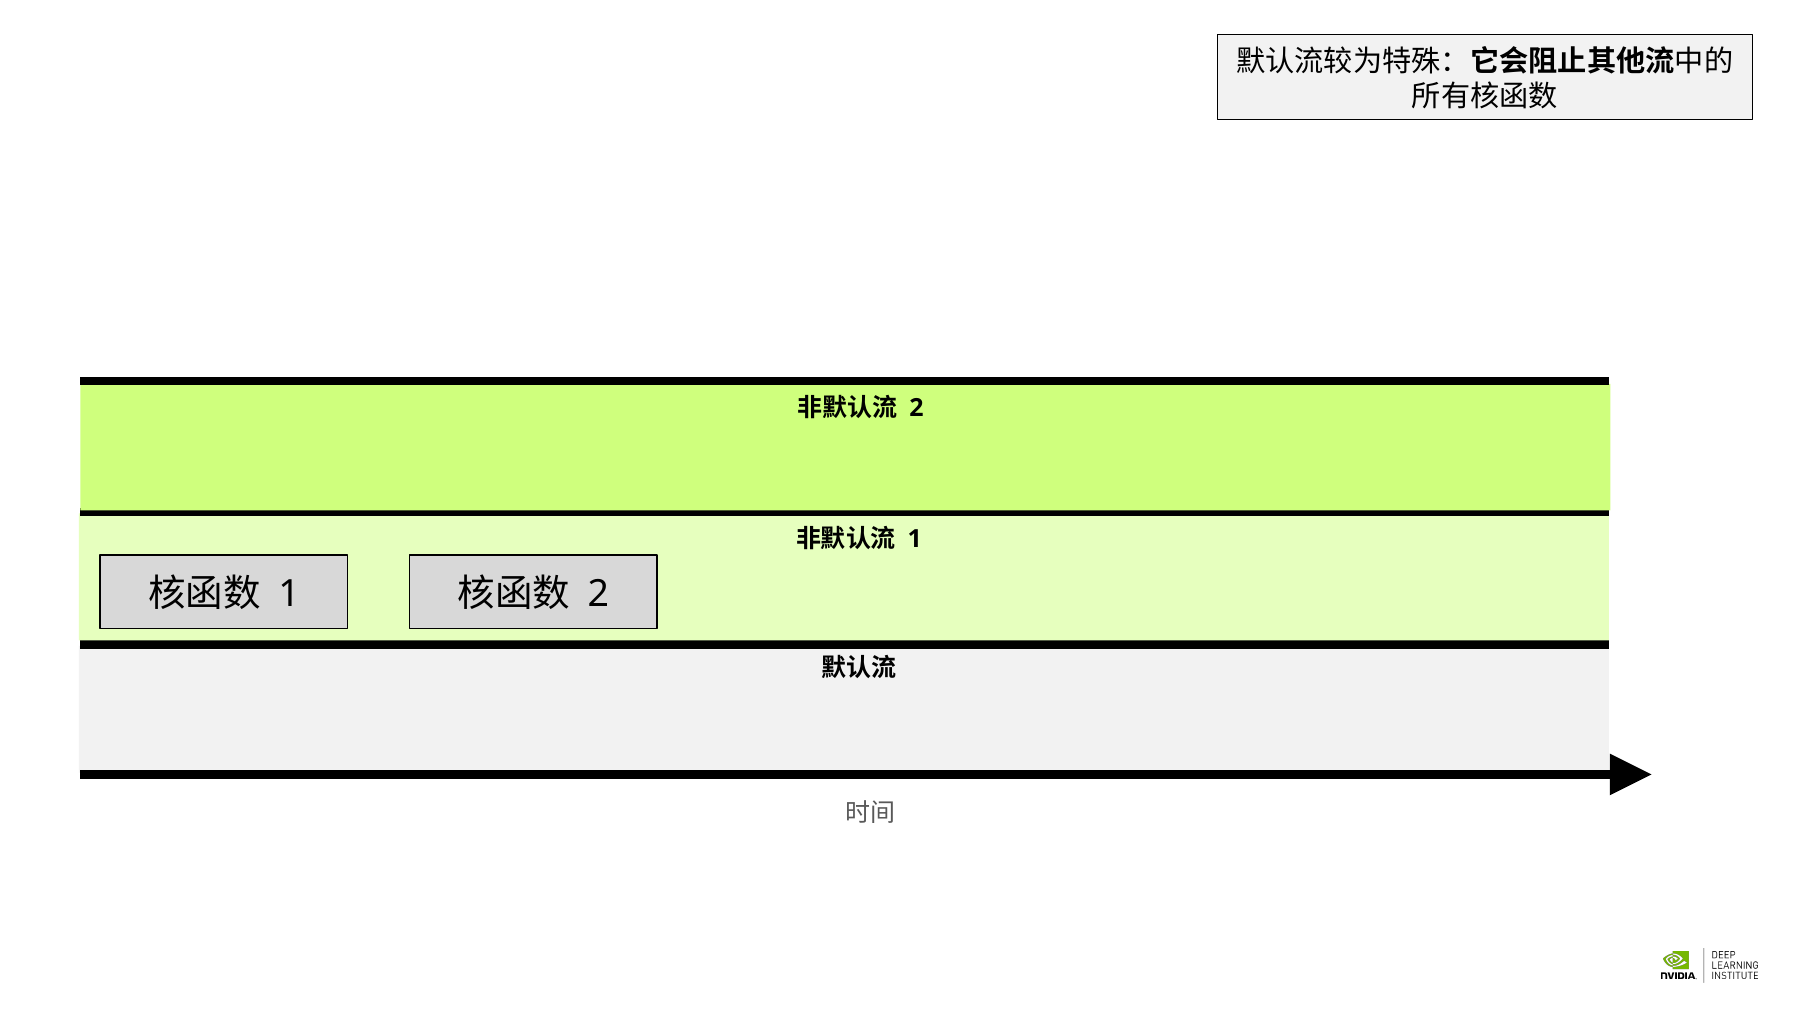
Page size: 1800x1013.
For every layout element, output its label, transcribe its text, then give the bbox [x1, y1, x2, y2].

text_box 默认流较为特殊：它会阻止其他流中的所有核函数 [1217, 34, 1753, 120]
text_box [80, 386, 1611, 511]
text_box 时间 [826, 789, 915, 835]
picture [1661, 948, 1758, 983]
text_box 非默认流 2 [691, 390, 1030, 430]
text_box [78, 513, 1609, 641]
text_box 非默认流 1 [689, 521, 1029, 561]
title 默认流 [735, 652, 983, 690]
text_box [99, 554, 658, 629]
text_box [78, 645, 1609, 773]
